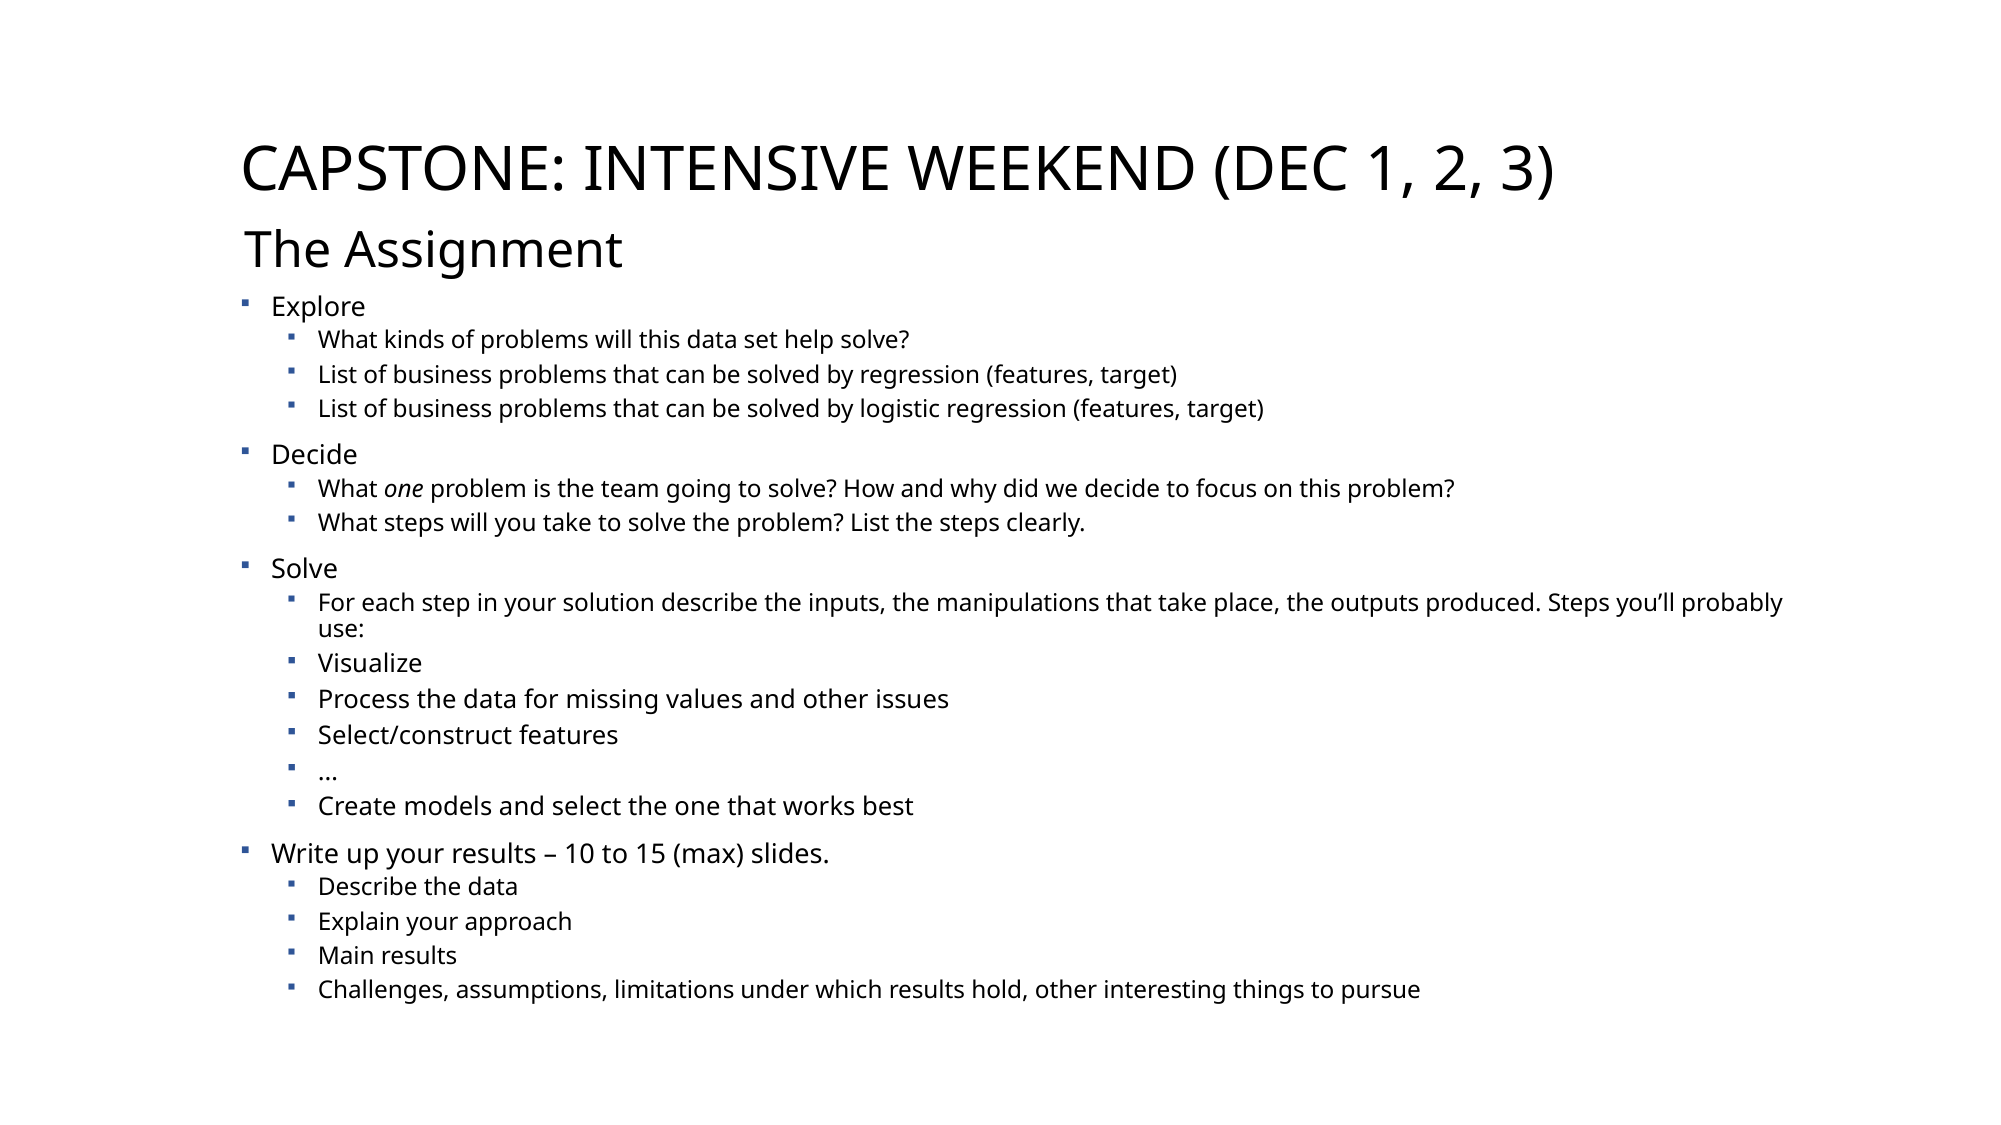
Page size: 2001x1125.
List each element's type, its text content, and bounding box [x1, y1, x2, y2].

list Explore What kinds of problems will this data set help solve? List of business problems that can be solved by regression (features, target) List of business problems that can be solved by logistic regression (features, target) Decide What one problem is the team going to solve? How and why did we decide to focus on this problem? What steps will you take to solve the problem? List the steps clearly. Solve For each step in your solution describe the inputs, the manipulations that take place, the outputs produced. Steps you’ll probably use: Visualize Process the data for missing values and other issues Select/construct features … Create models and select the one that works best Write up your results – 10 to 15 (max) slides. Describe the data Explain your approach Main results Challenges, assumptions, limitations under which results hold, other interesting things to pursue [225, 285, 1800, 1020]
title CAPSTONE: Intensive Weekend (Dec 1, 2, 3) [225, 112, 1800, 229]
text_box The Assignment [229, 209, 639, 285]
